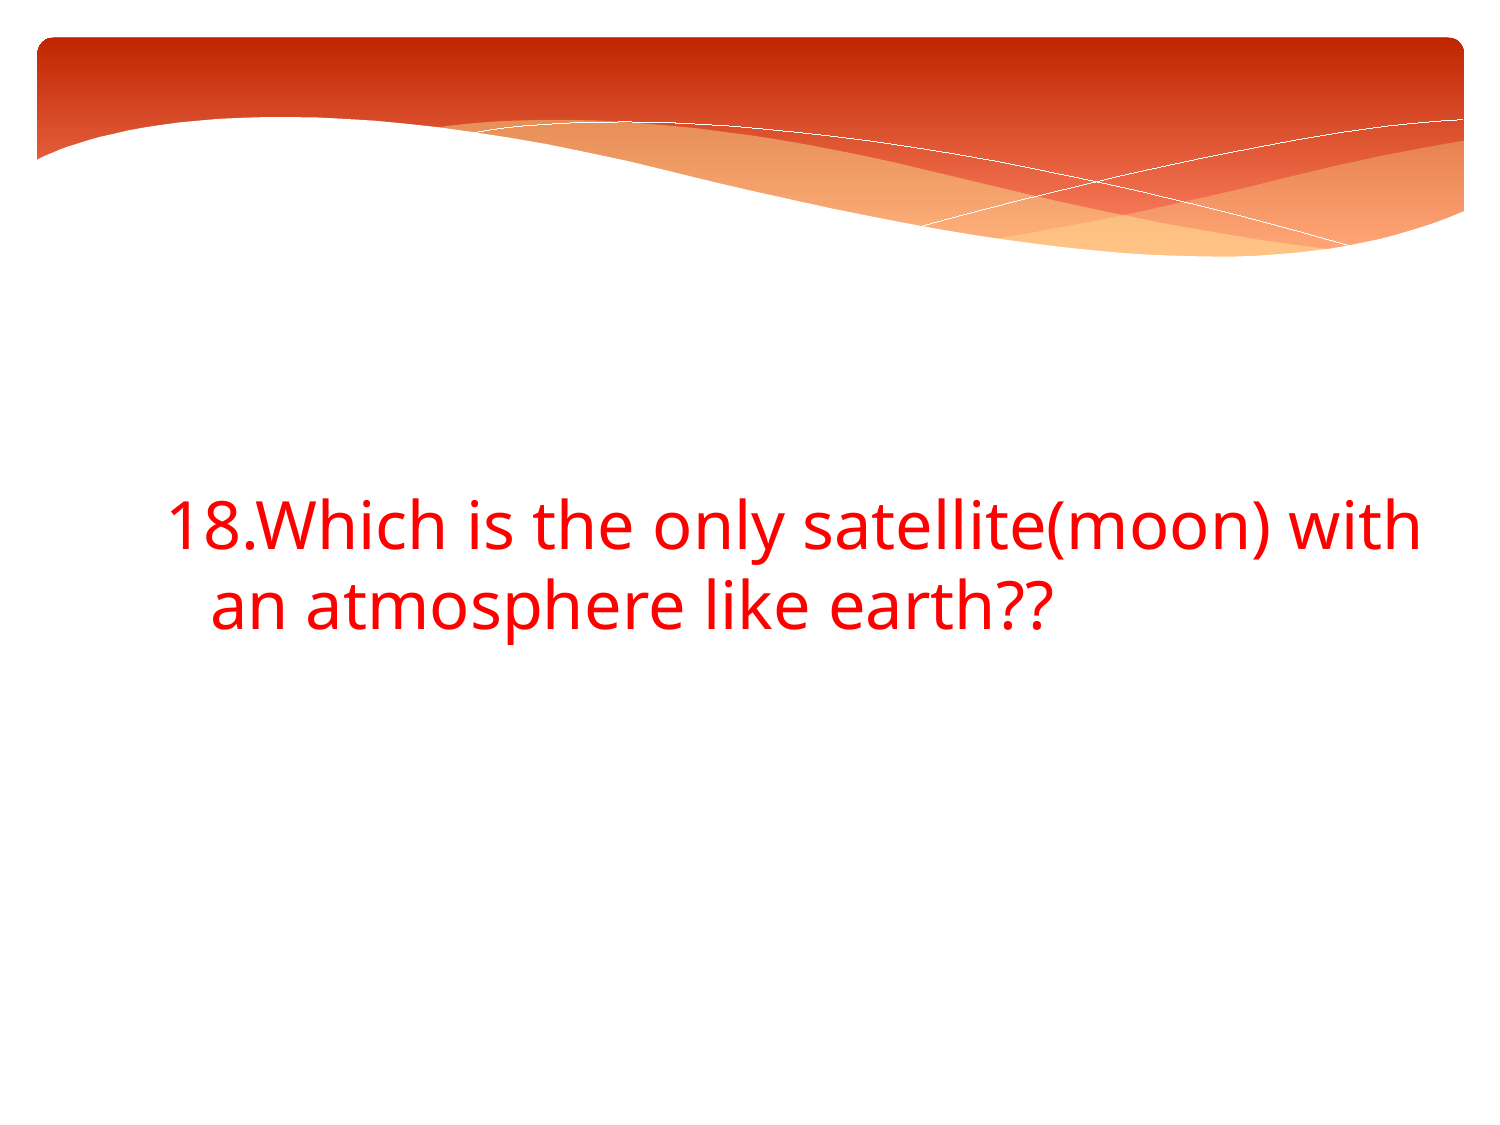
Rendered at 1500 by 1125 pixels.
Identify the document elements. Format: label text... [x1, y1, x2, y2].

list 18.Which is the only satellite(moon) with an atmosphere like earth?? [150, 474, 1500, 1125]
